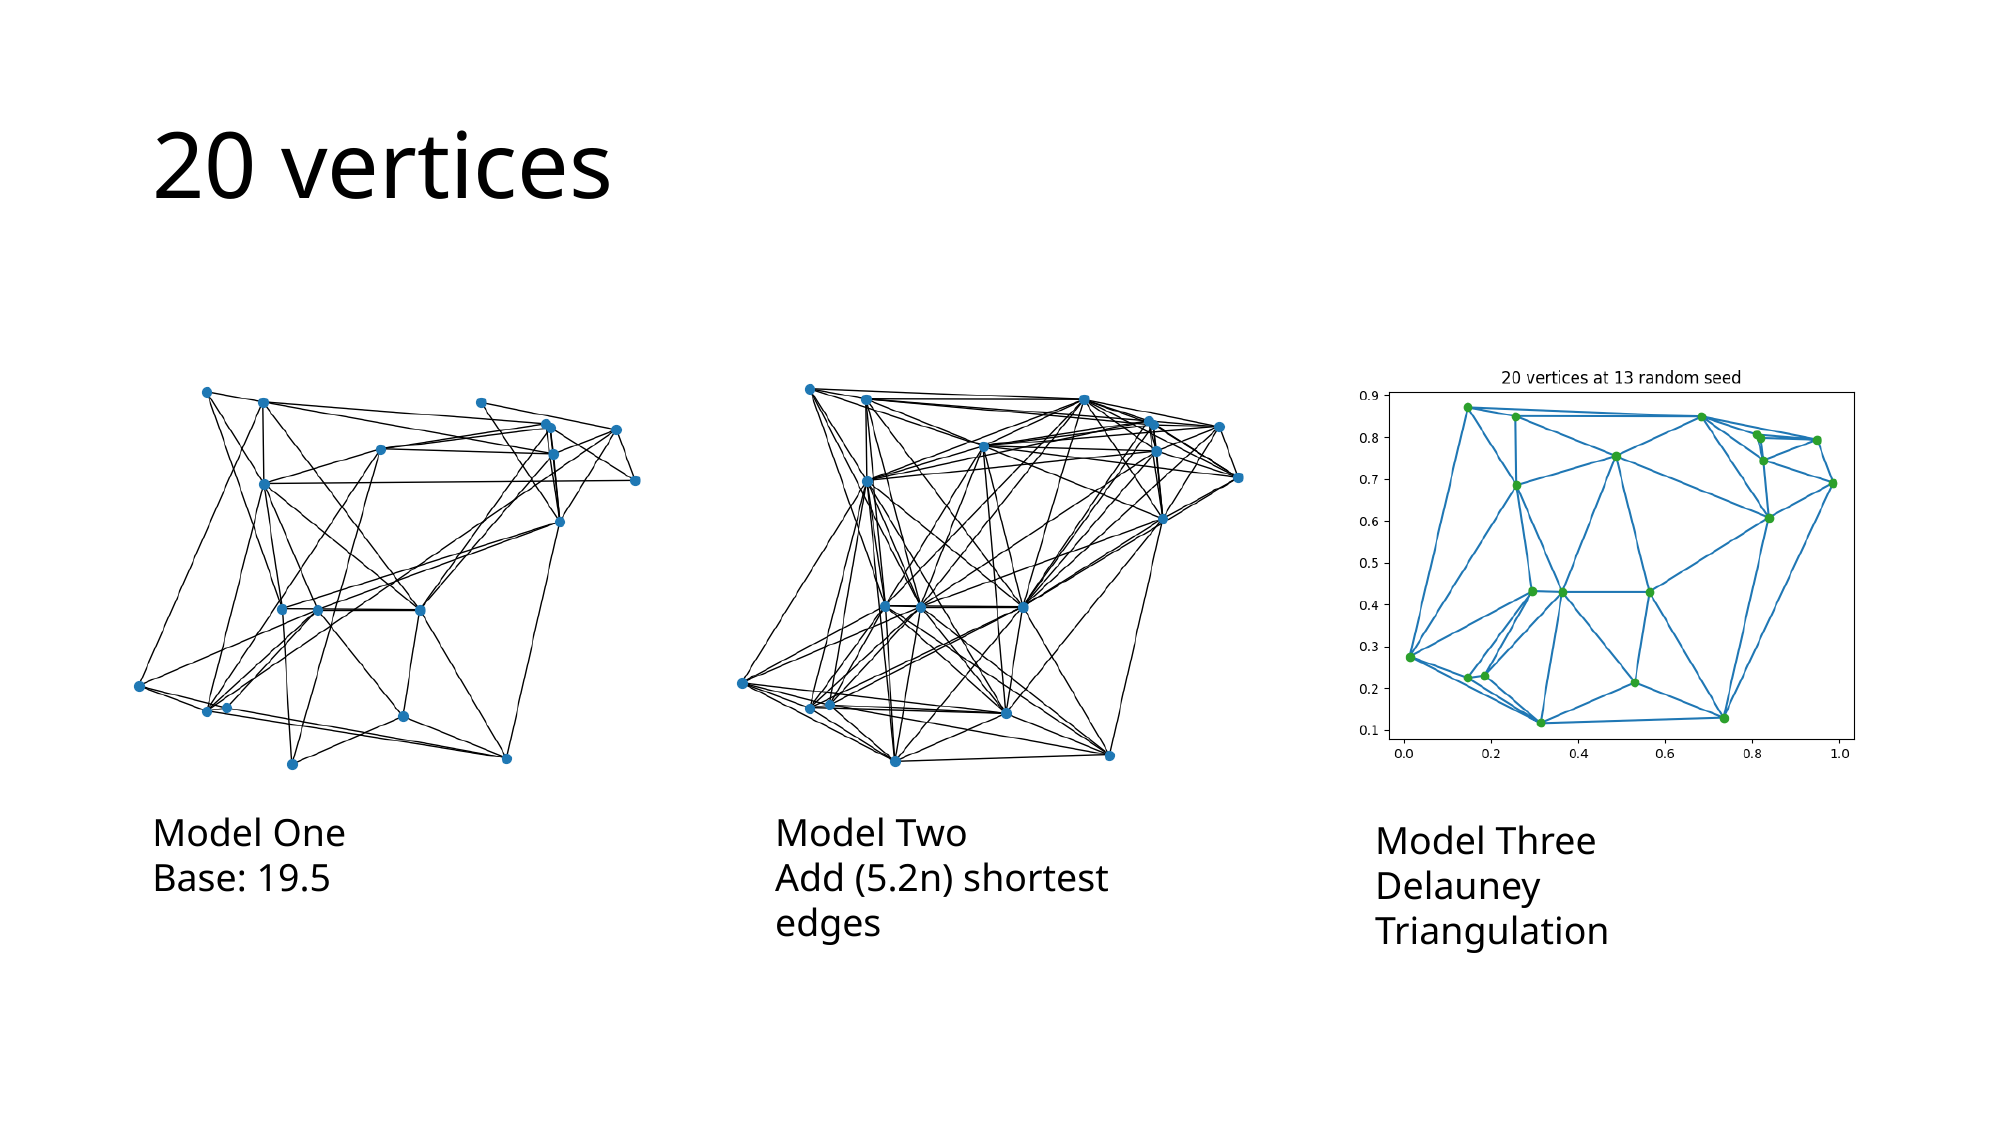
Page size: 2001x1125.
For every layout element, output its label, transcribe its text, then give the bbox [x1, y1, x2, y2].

text_box Model One Base: 19.5 [137, 803, 544, 907]
picture [1312, 336, 1914, 788]
title 20 vertices [137, 59, 1863, 278]
picture [688, 348, 1290, 800]
text_box Model Two Add (5.2n) shortest edges [760, 802, 1231, 952]
picture [85, 351, 687, 803]
text_box Model Three Delauney Triangulation [1360, 809, 1767, 960]
